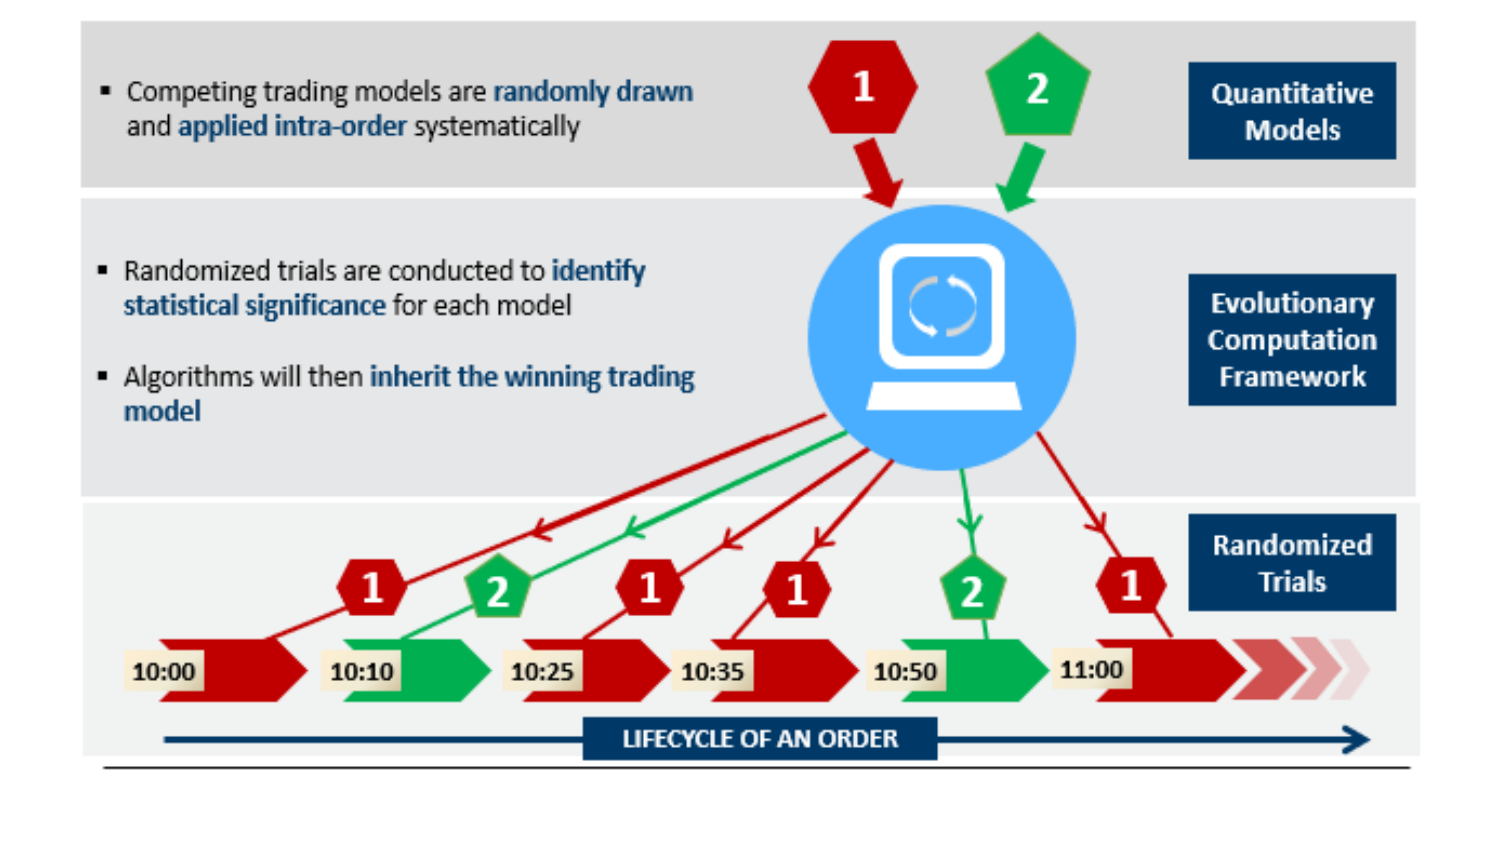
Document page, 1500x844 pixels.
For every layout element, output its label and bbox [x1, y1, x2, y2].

picture [74, 13, 1426, 779]
